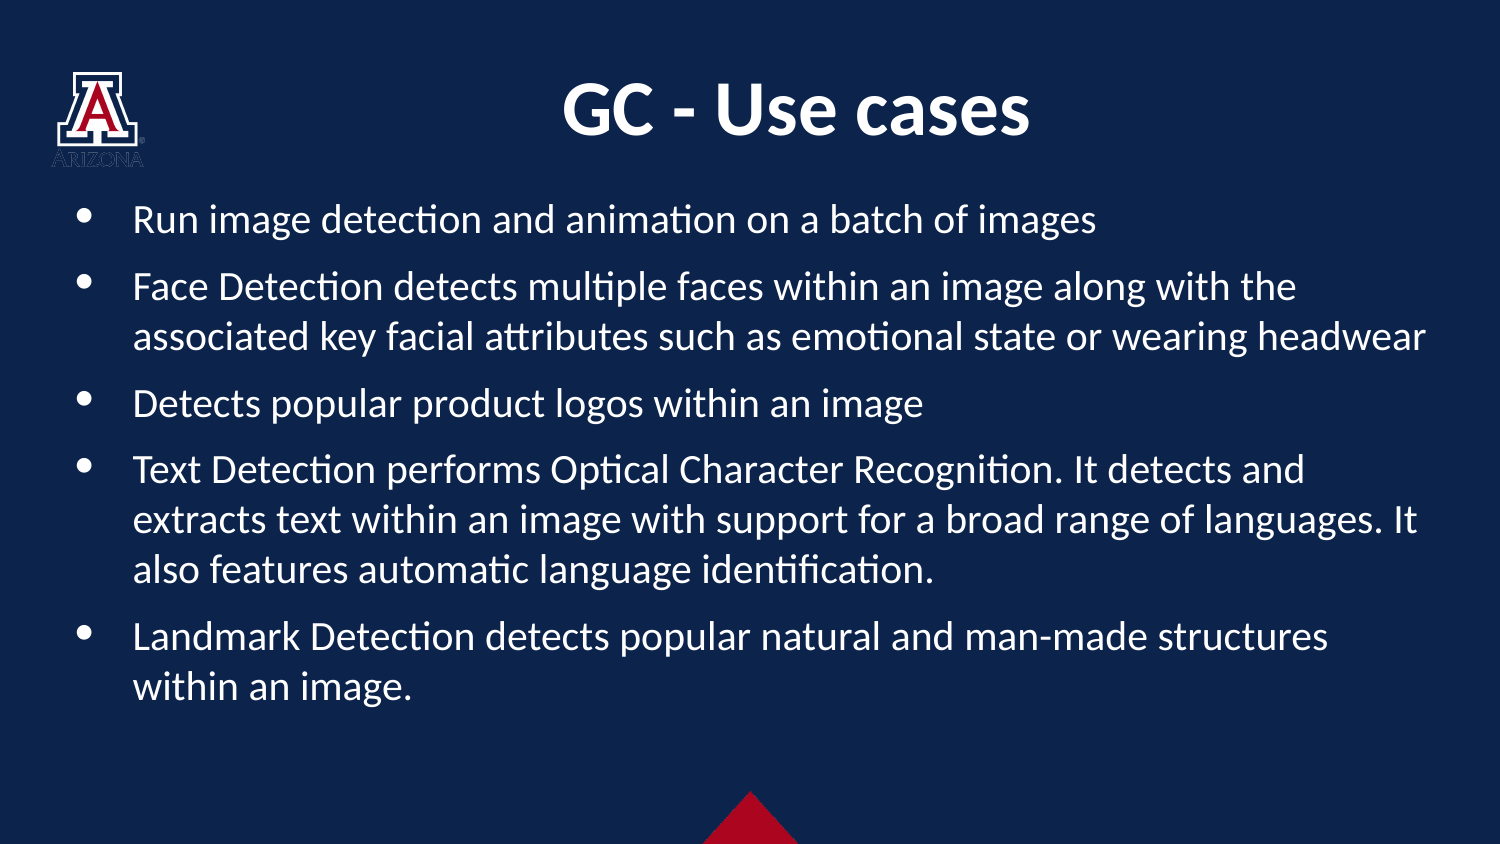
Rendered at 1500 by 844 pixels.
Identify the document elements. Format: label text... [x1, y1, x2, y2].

picture [51, 72, 145, 167]
list Run image detection and animation on a batch of images Face Detection detects multiple faces within an image along with the associated key facial attributes such as emotional state or wearing headwear Detects popular product logos within an image Text Detection performs Optical Character Recognition. It detects and extracts text within an image with support for a broad range of languages. It also features automatic language identification. Landmark Detection detects popular natural and man-made structures within an image. [51, 185, 1449, 747]
title GC - Use cases [144, 56, 1449, 151]
picture [702, 791, 798, 844]
